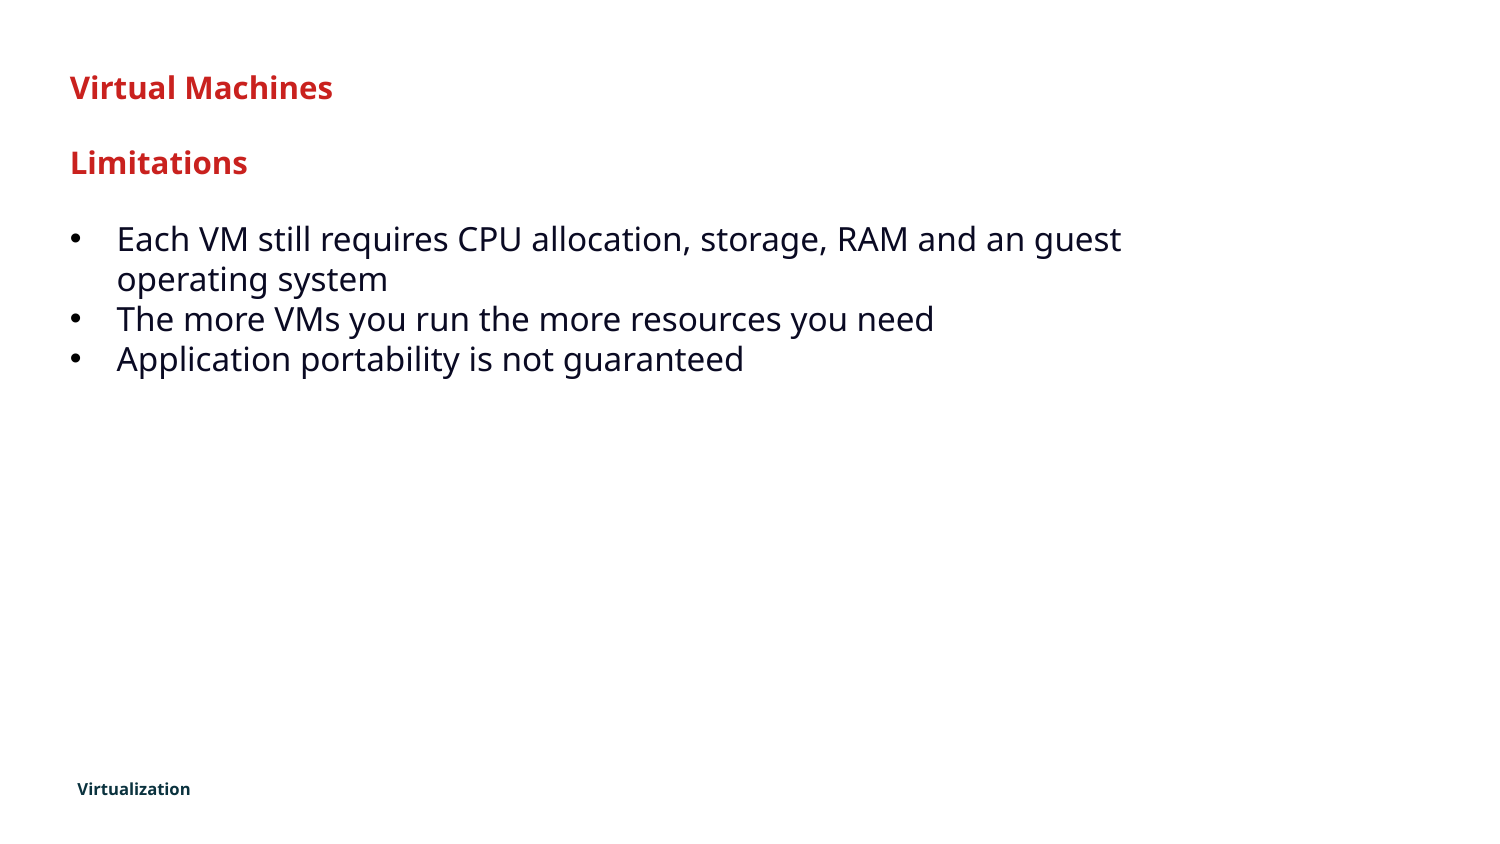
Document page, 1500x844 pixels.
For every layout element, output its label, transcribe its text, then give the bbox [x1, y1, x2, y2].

text_box Virtualization [69, 774, 944, 800]
text_box Virtual Machines Limitations Each VM still requires CPU allocation, storage, RAM and an guest operating system The more VMs you run the more resources you need Application portability is not guaranteed [58, 63, 1184, 120]
